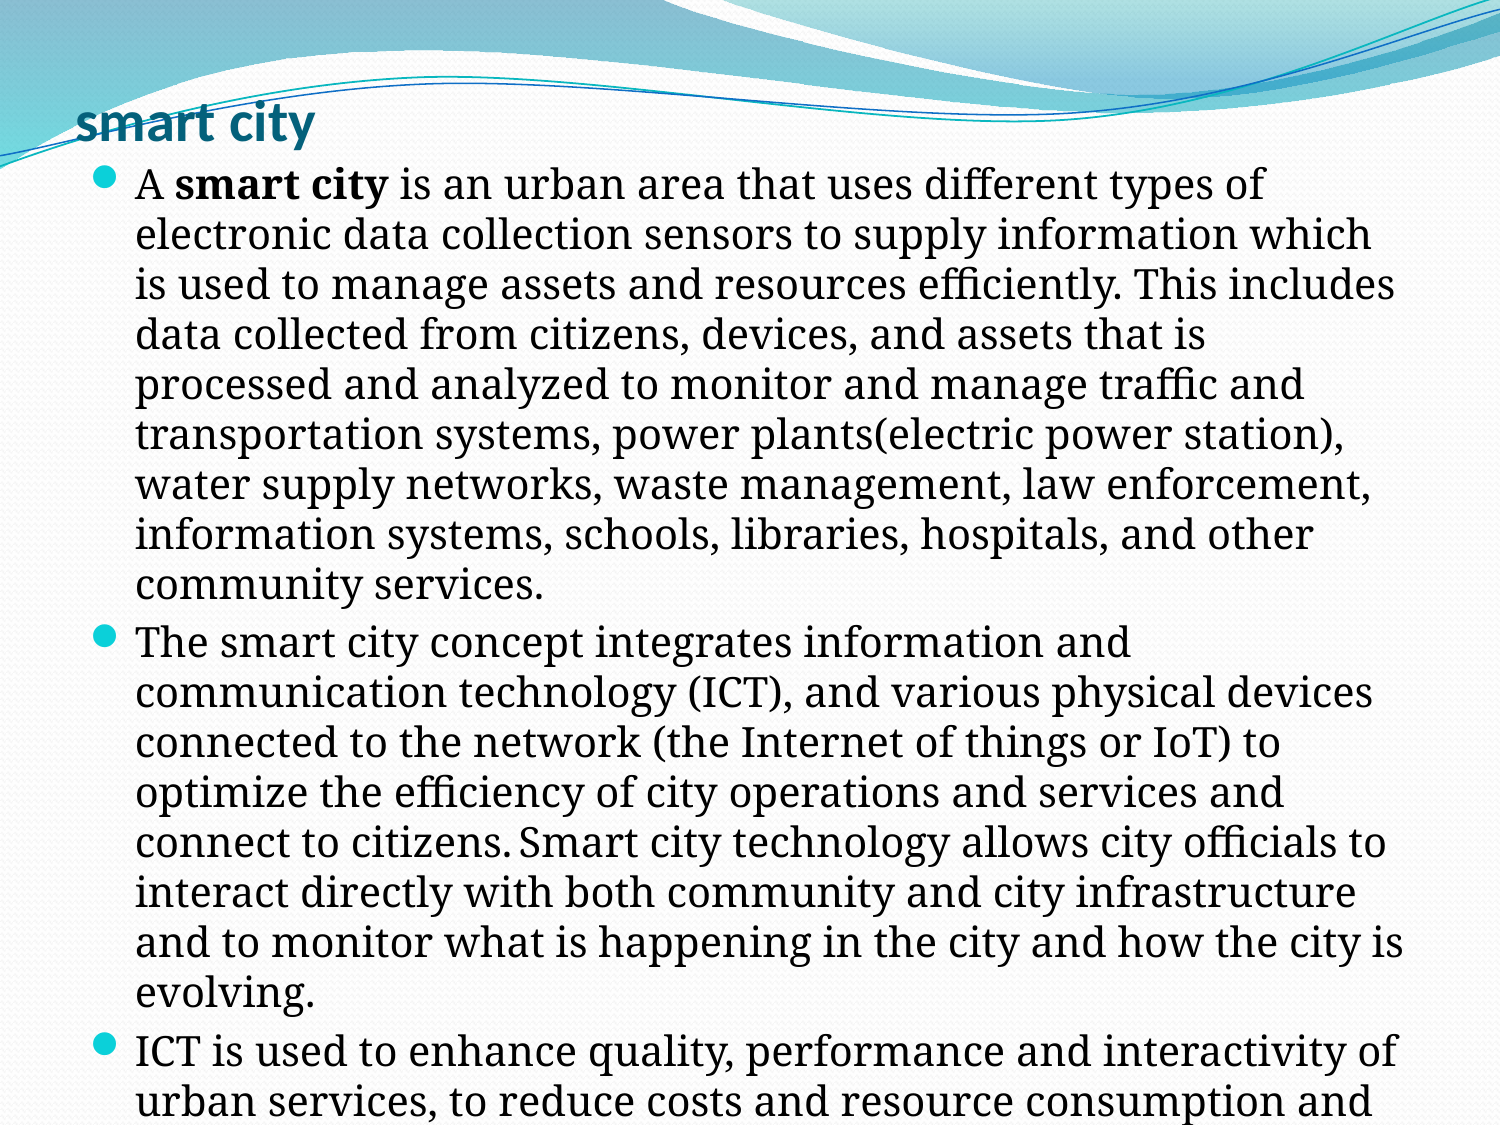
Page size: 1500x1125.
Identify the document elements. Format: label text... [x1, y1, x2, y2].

title smart city [75, 75, 1425, 149]
list A smart city is an urban area that uses different types of electronic data collection sensors to supply information which is used to manage assets and resources efficiently. This includes data collected from citizens, devices, and assets that is processed and analyzed to monitor and manage traffic and transportation systems, power plants(electric power station), water supply networks, waste management, law enforcement, information systems, schools, libraries, hospitals, and other community services. The smart city concept integrates information and communication technology (ICT), and various physical devices connected to the network (the Internet of things or IoT) to optimize the efficiency of city operations and services and connect to citizens. Smart city technology allows city officials to interact directly with both community and city infrastructure and to monitor what is happening in the city and how the city is evolving. ICT is used to enhance quality, performance and interactivity of urban services, to reduce costs and resource consumption and to increase contact between citizens and government [75, 149, 1425, 1063]
